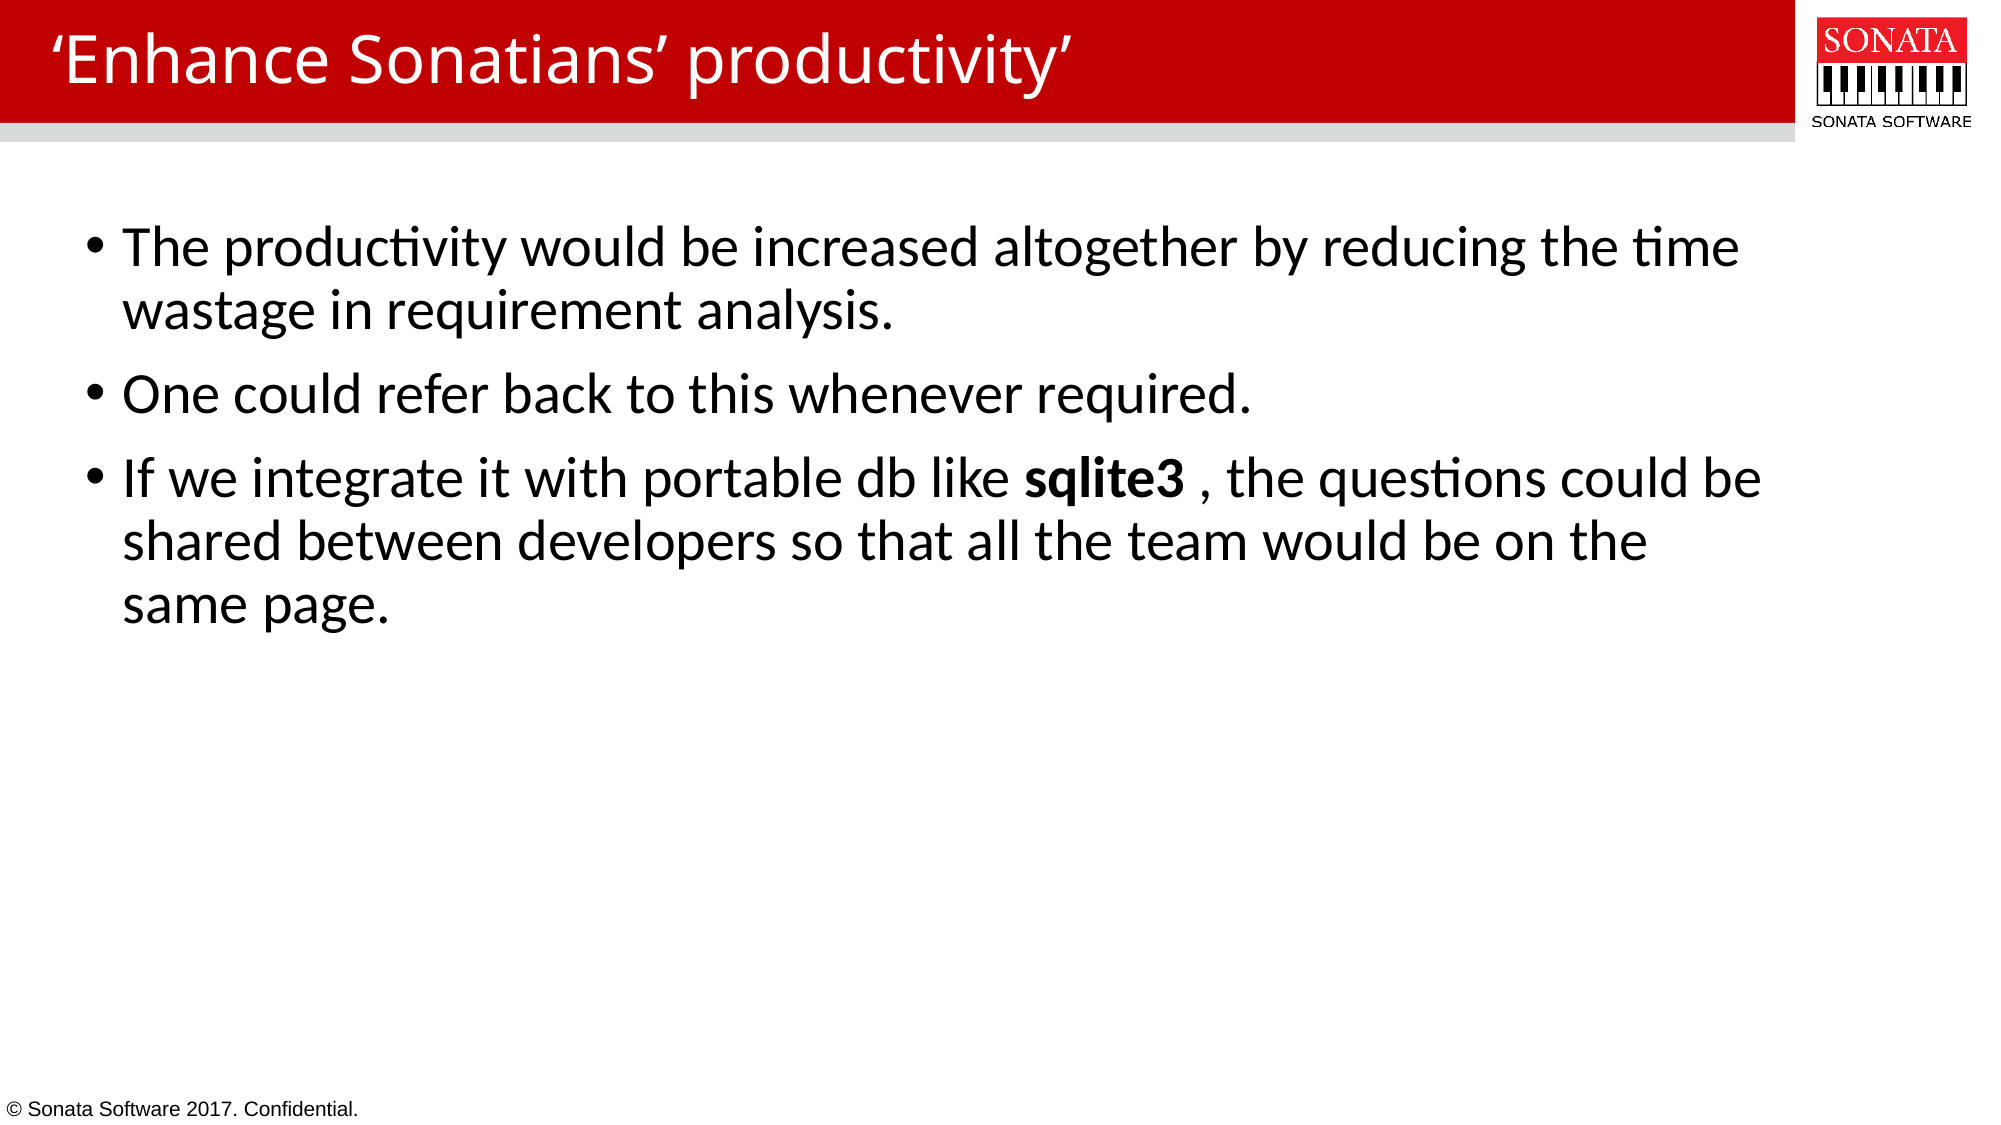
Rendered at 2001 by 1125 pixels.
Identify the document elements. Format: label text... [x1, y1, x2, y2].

picture [1795, 2, 1983, 142]
title ‘Enhance Sonatians’ productivity’ [37, 0, 1763, 123]
list The productivity would be increased altogether by reducing the time wastage in requirement analysis. One could refer back to this whenever required. If we integrate it with portable db like sqlite3 , the questions could be shared between developers so that all the team would be on the same page. [70, 208, 1796, 923]
